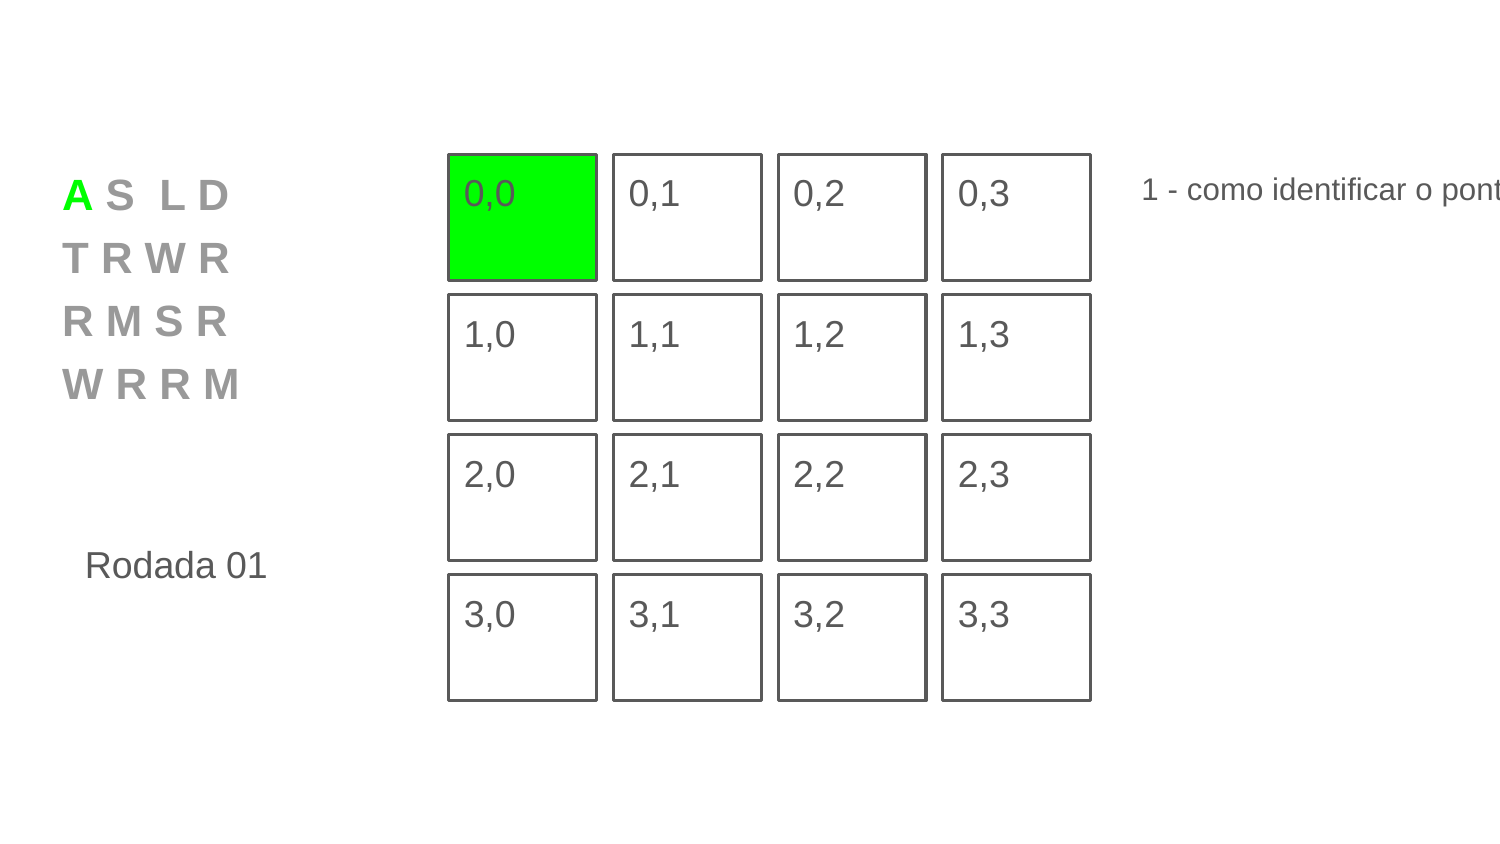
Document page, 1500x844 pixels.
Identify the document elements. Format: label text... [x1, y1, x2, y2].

text_box 3,2 [778, 574, 927, 701]
text_box 3,3 [942, 574, 1091, 701]
text_box 2,1 [613, 434, 762, 561]
text_box 3,1 [613, 574, 762, 701]
text_box 1,0 [448, 294, 597, 421]
text_box 0,0 [448, 154, 597, 281]
text_box 0,1 [613, 154, 762, 281]
text_box Rodada 01 [70, 525, 379, 582]
text_box 1,3 [942, 294, 1091, 421]
text_box 0,2 [778, 154, 927, 281]
text_box A S L D T R W R R M S R W R R M [47, 141, 379, 424]
text_box 1 - como identificar o ponto de partida [1126, 154, 1500, 397]
text_box 2,0 [448, 434, 597, 561]
text_box 1,1 [613, 294, 762, 421]
text_box 0,3 [942, 154, 1091, 281]
text_box 1,2 [778, 294, 927, 421]
text_box 3,0 [448, 574, 597, 701]
text_box 2,3 [942, 434, 1091, 561]
text_box 2,2 [778, 434, 927, 561]
